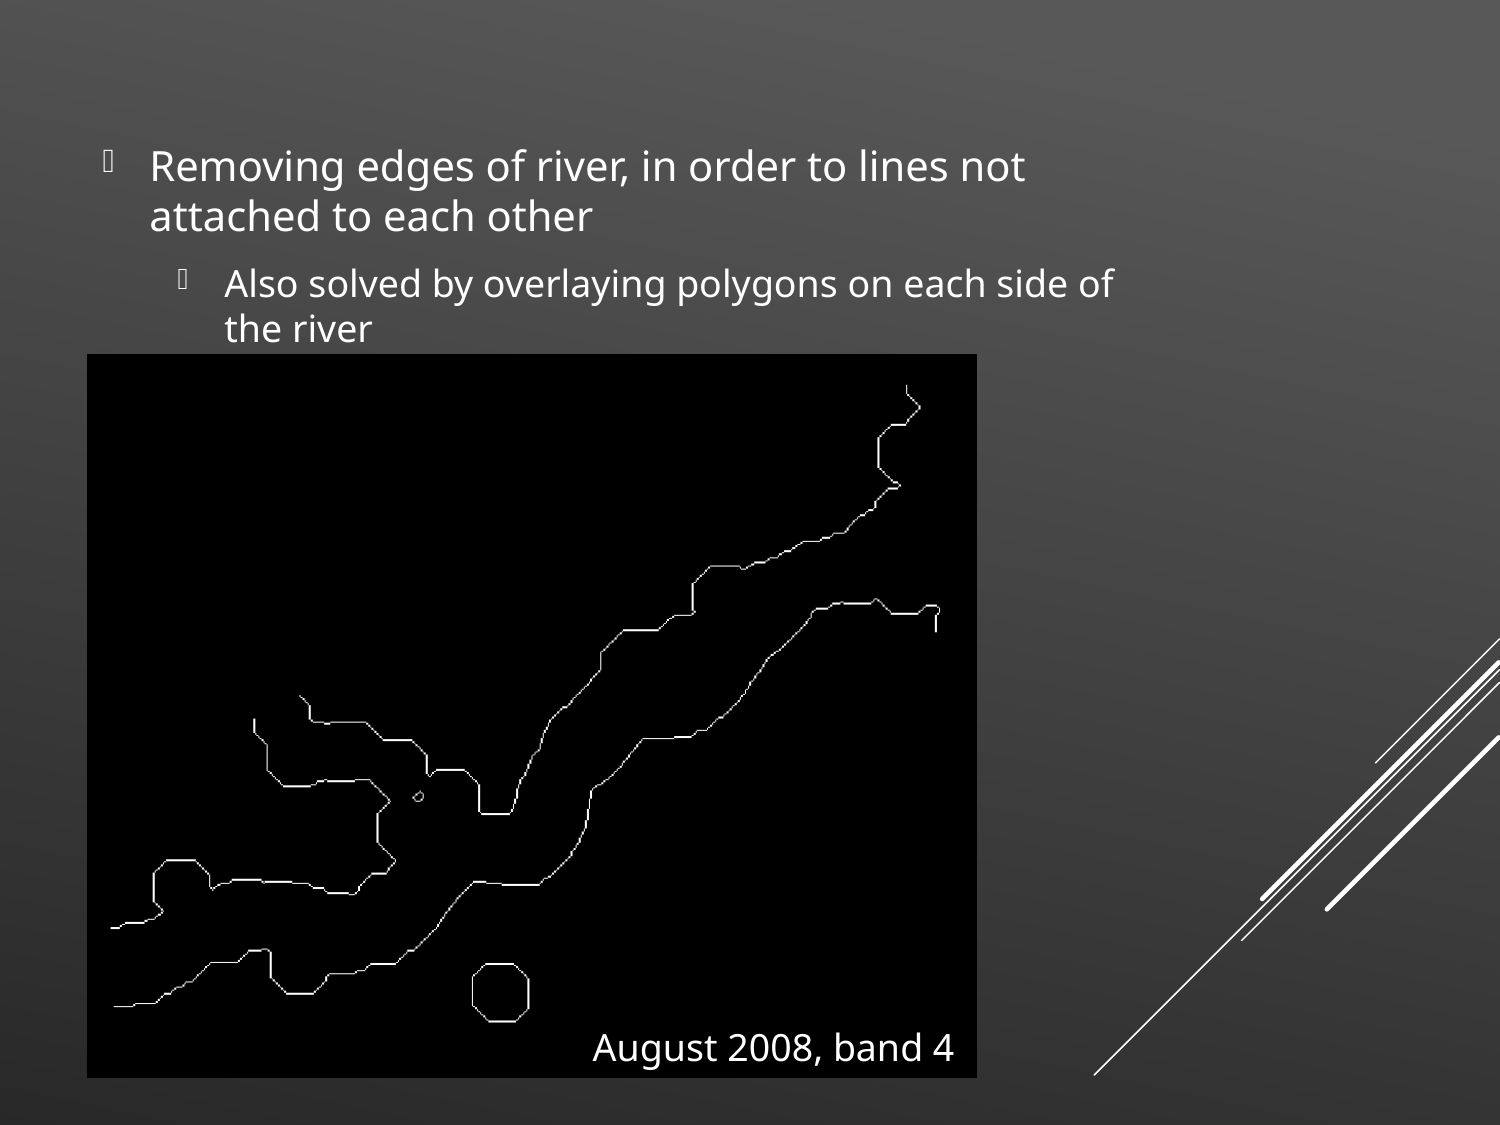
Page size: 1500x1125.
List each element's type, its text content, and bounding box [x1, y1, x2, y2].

list Removing edges of river, in order to lines not attached to each other Also solved by overlaying polygons on each side of the river [87, 87, 1163, 403]
picture [87, 354, 977, 1078]
